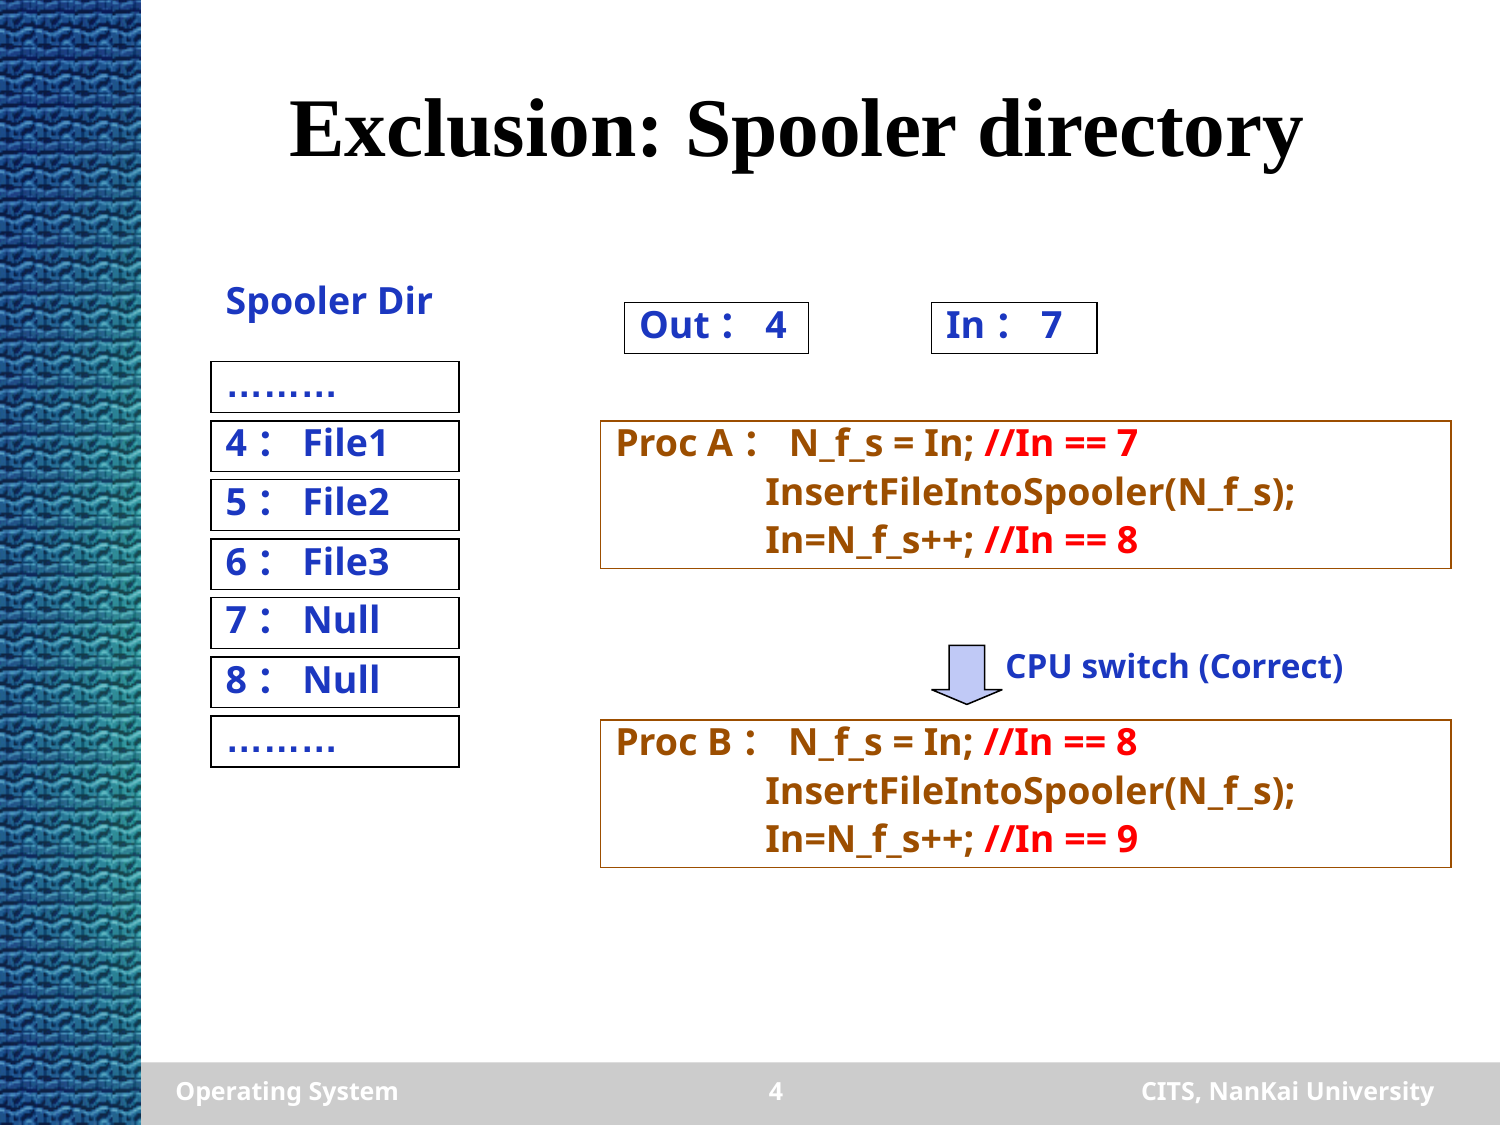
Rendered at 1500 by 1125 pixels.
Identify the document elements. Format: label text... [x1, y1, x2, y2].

picture [0, 0, 141, 1125]
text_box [210, 278, 495, 768]
text_box Proc A：N_f_s = In; //In == 7 InsertFileIntoSpooler(N_f_s); In=N_f_s++; //In == 8 [600, 420, 1452, 569]
text_box Proc B：N_f_s = In; //In == 8 InsertFileIntoSpooler(N_f_s); In=N_f_s++; //In == 9 [600, 719, 1452, 868]
slide_number 4 [600, 1067, 951, 1118]
text_box Out：4 [624, 302, 809, 354]
footer CITS, NanKai University [974, 1067, 1451, 1118]
slide_number Operating System [160, 1067, 574, 1118]
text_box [931, 645, 1428, 705]
text_box In：7 [931, 302, 1097, 354]
title Exclusion: Spooler directory [159, 50, 1436, 197]
